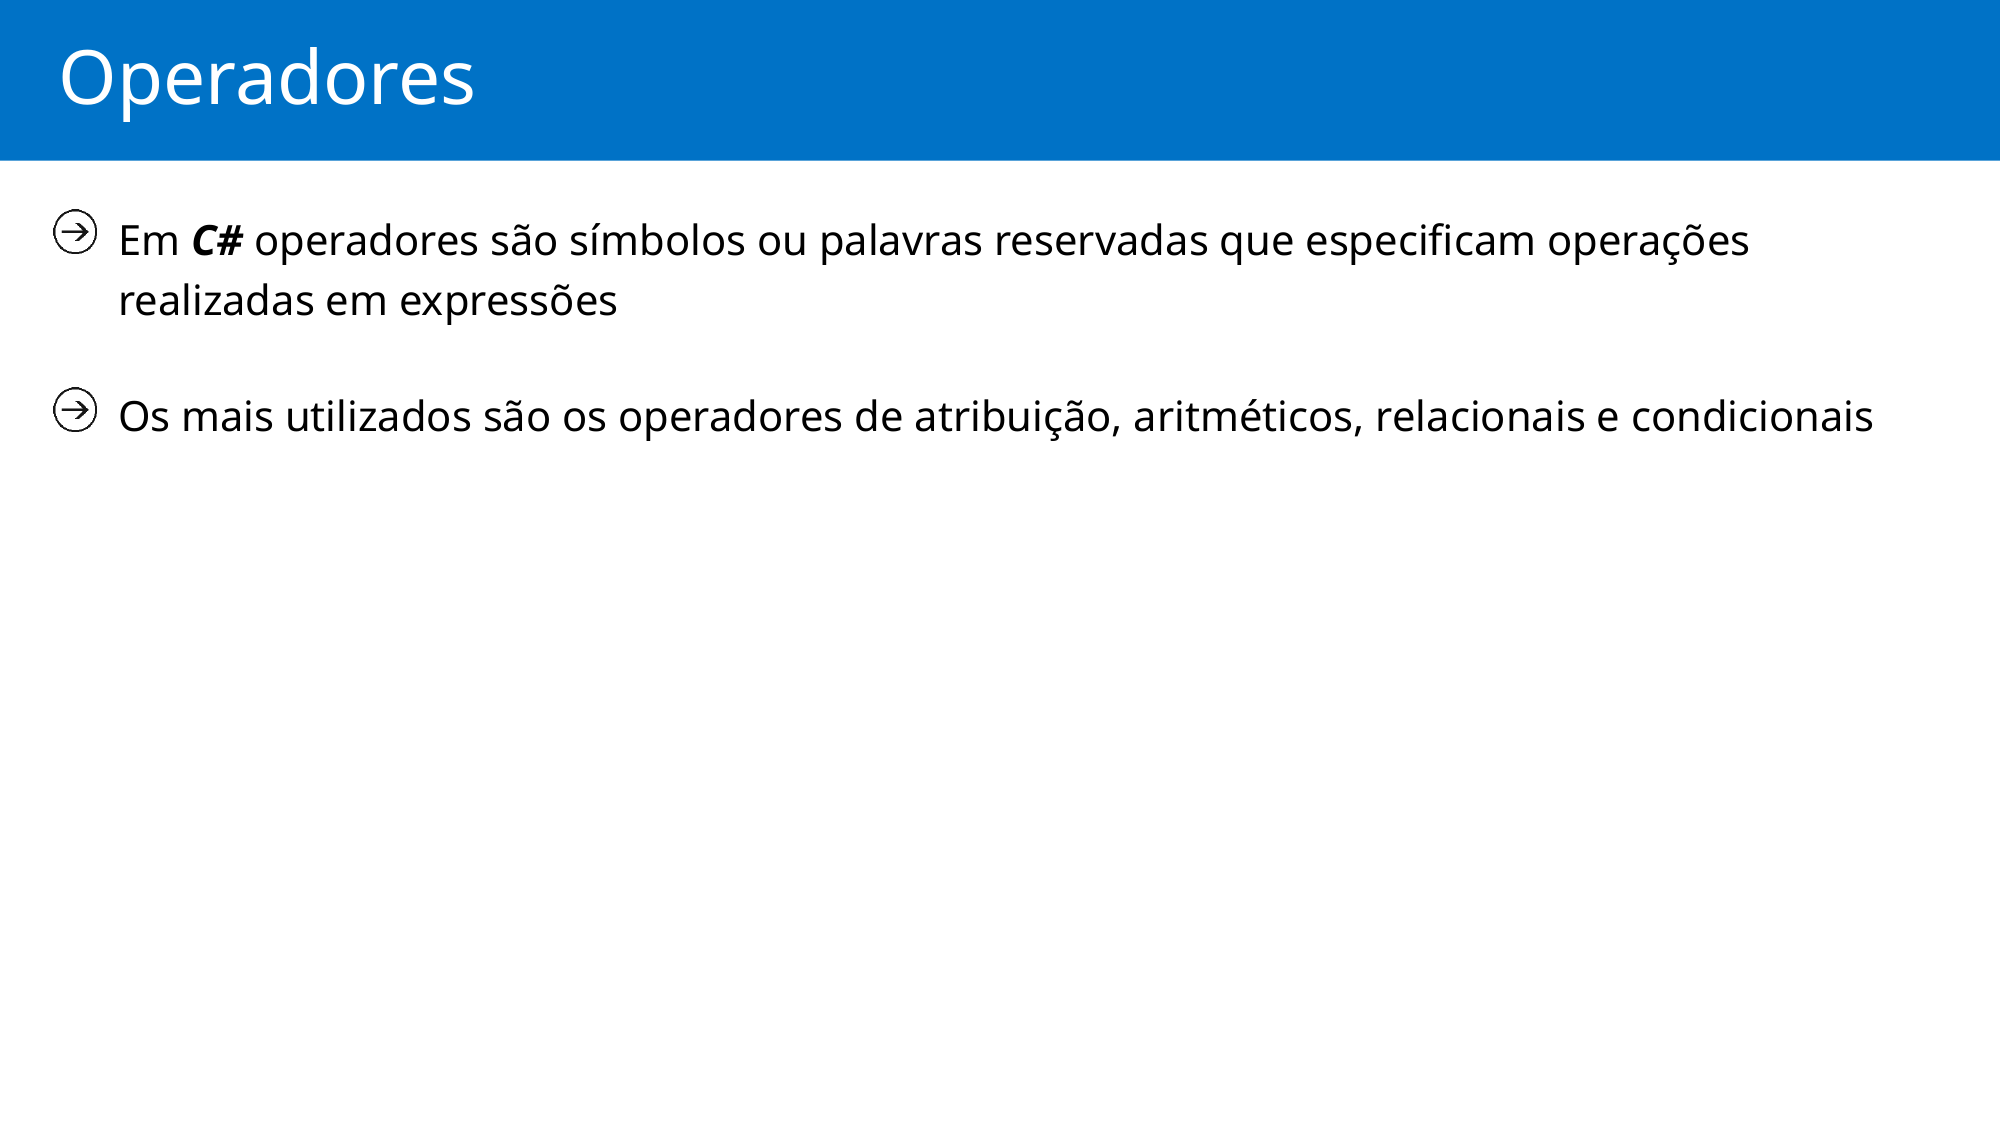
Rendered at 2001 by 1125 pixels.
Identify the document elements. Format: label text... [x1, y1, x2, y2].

text_box Operadores [0, 0, 2000, 161]
text_box Em C# operadores são símbolos ou palavras reservadas que especificam operações realizadas em expressões [0, 174, 1945, 352]
text_box Os mais utilizados são os operadores de atribuição, aritméticos, relacionais e condicionais [0, 352, 1945, 468]
picture [52, 387, 97, 432]
picture [52, 209, 97, 254]
